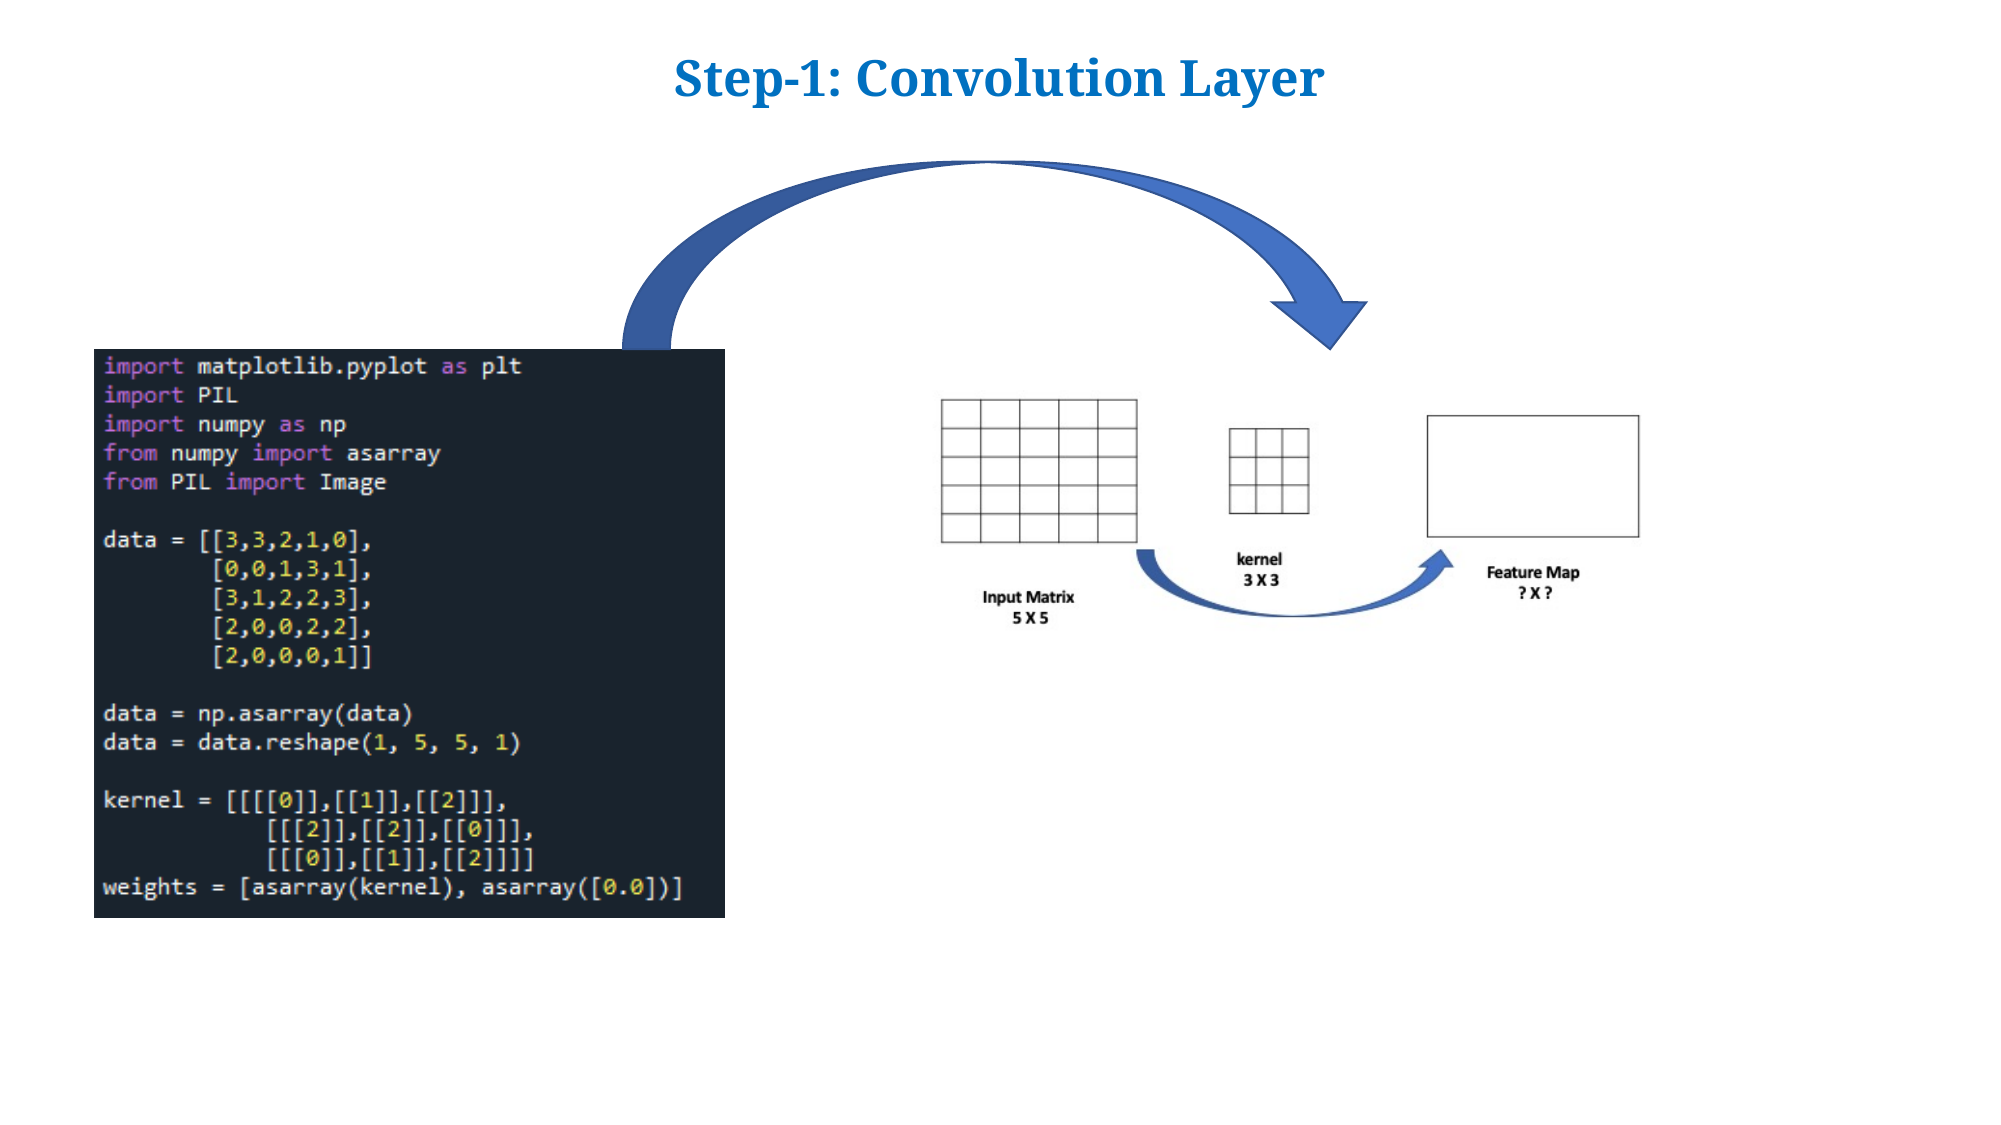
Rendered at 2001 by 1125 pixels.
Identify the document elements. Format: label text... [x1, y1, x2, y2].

picture [93, 349, 725, 918]
picture [902, 234, 1840, 762]
title Step-1: Convolution Layer [137, 34, 1863, 127]
text_box [621, 160, 1284, 349]
